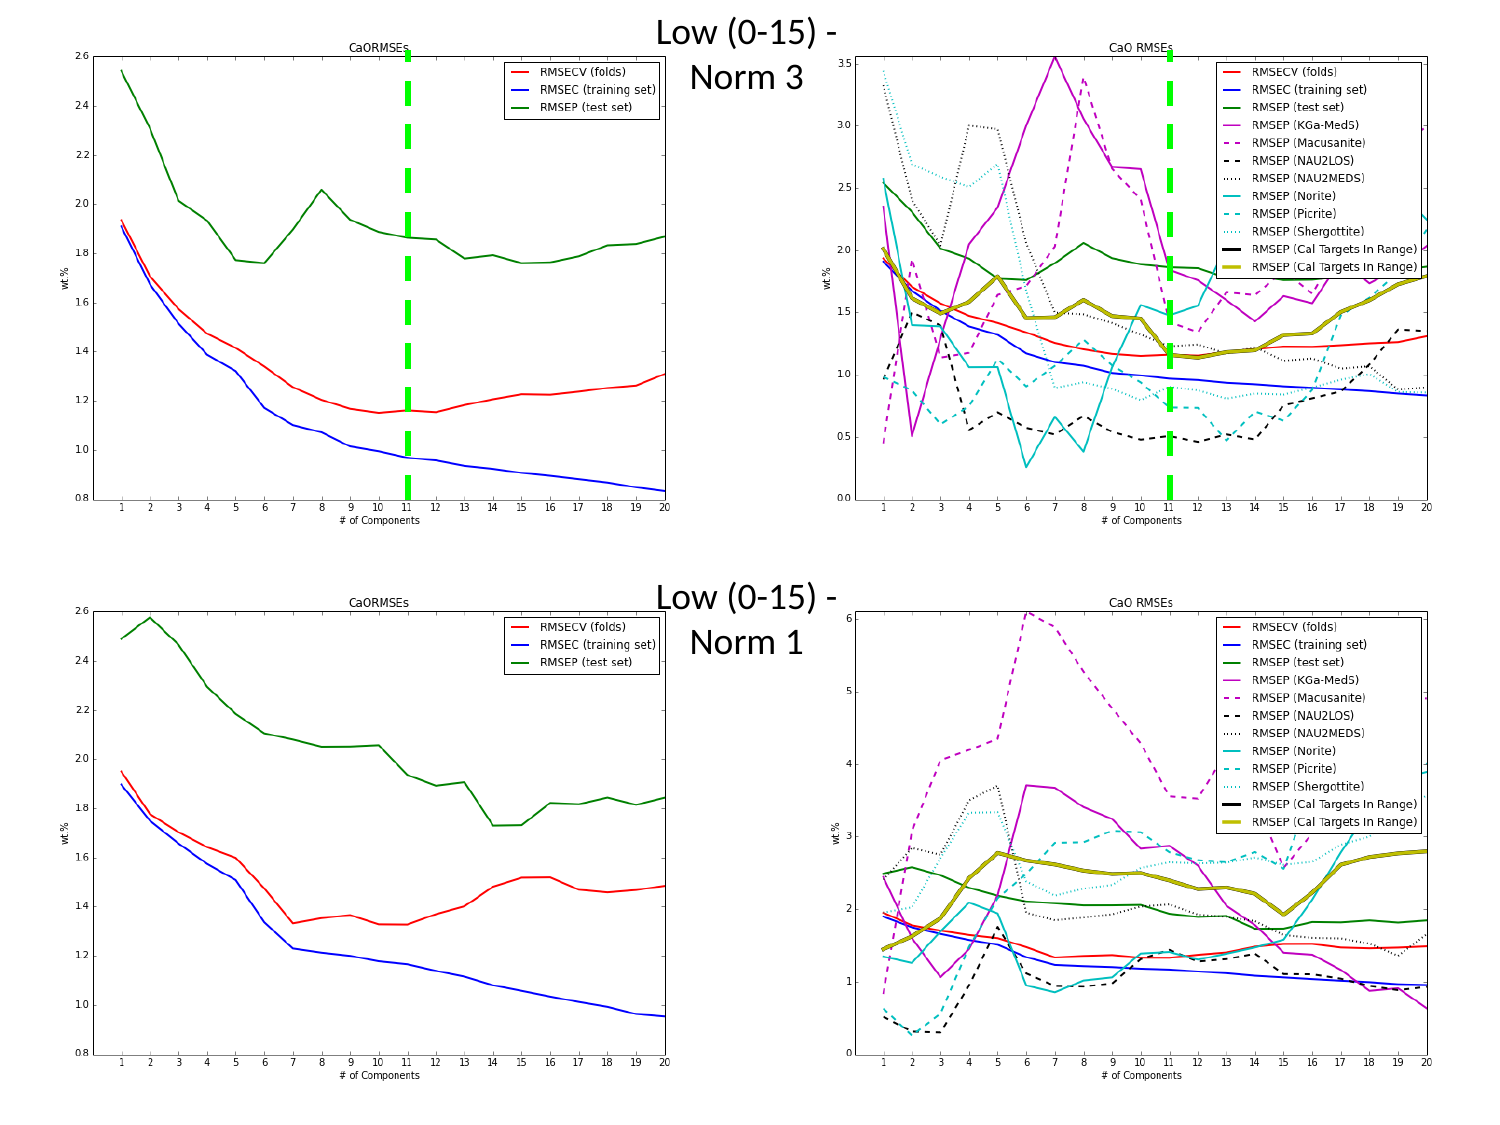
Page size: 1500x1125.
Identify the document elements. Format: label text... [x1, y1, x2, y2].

picture [0, 0, 738, 1125]
text_box Low (0-15) - Norm 3 [738, 0, 760, 105]
text_box Low (0-15) - Norm 1 [741, 564, 757, 670]
picture [762, 0, 1500, 1125]
